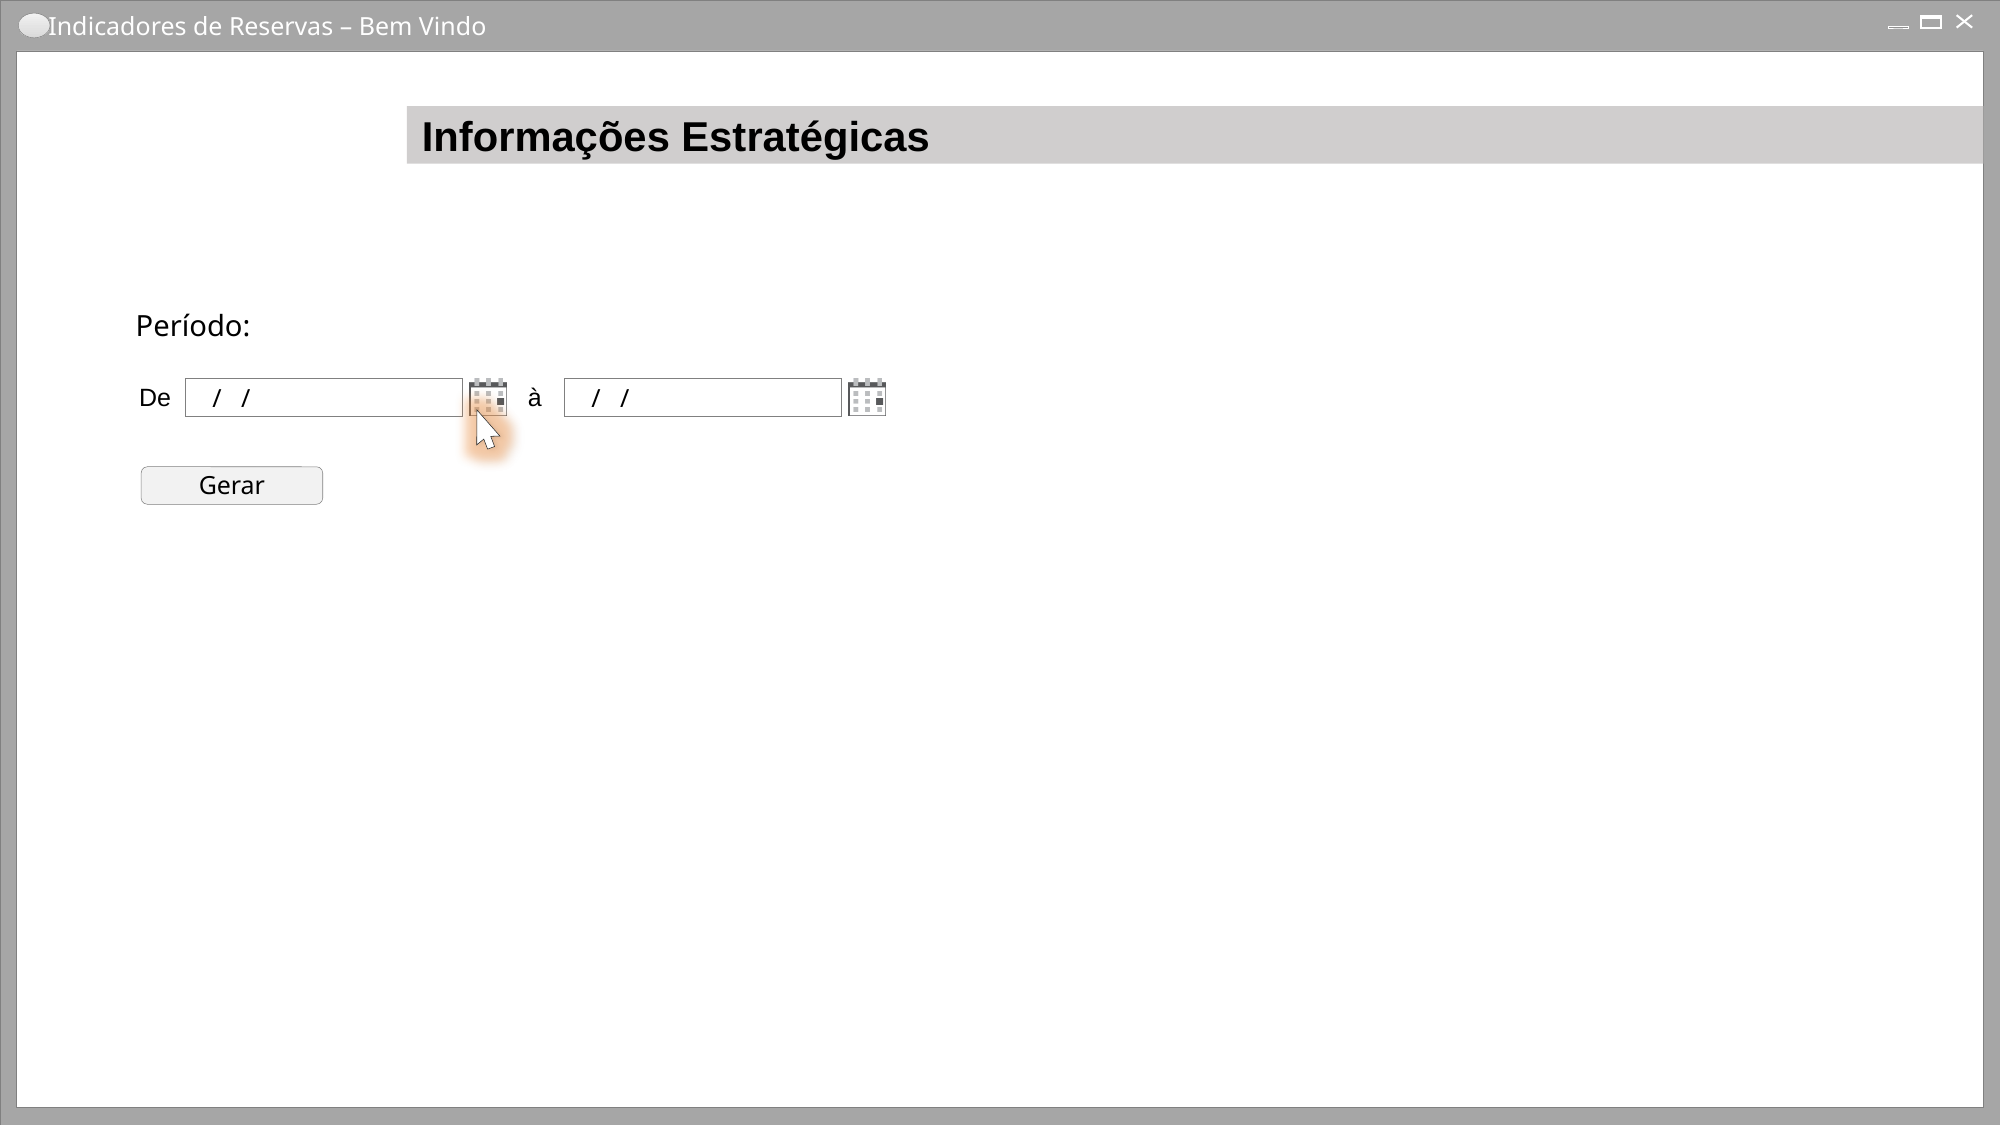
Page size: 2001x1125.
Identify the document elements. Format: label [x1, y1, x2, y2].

text_box [185, 378, 507, 416]
text_box [564, 378, 886, 416]
text_box [0, 0, 2000, 1125]
